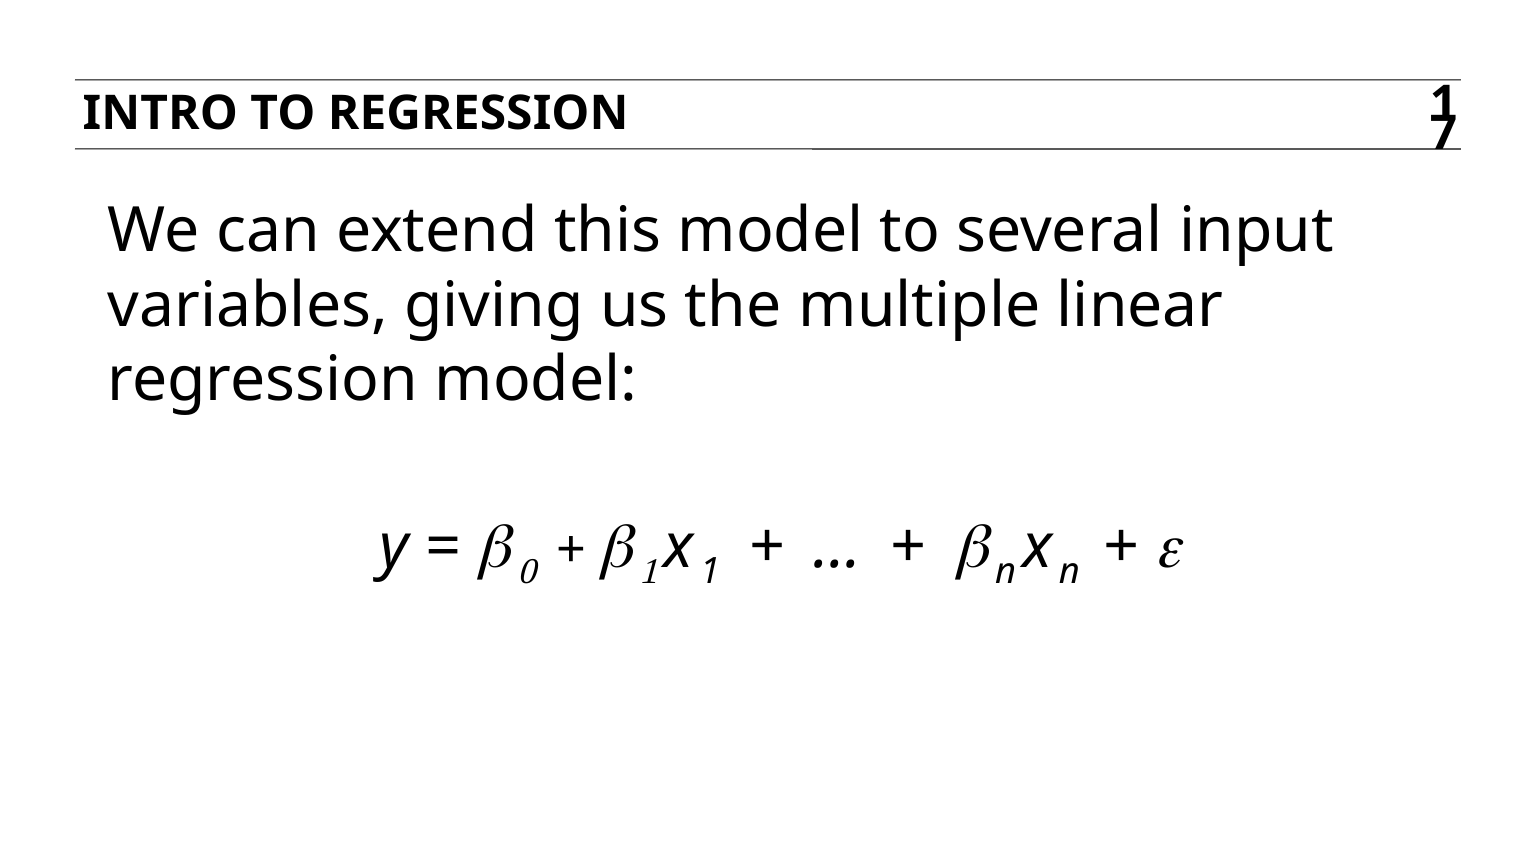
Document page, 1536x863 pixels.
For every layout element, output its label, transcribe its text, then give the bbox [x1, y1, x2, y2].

list Intro to regression [67, 81, 1118, 132]
text_box We can extend this model to several input variables, giving us the multiple linear regression model: y = β0 + β1x1 + … + βnxn + e [92, 181, 1468, 598]
slide_number 17 [1419, 86, 1461, 138]
